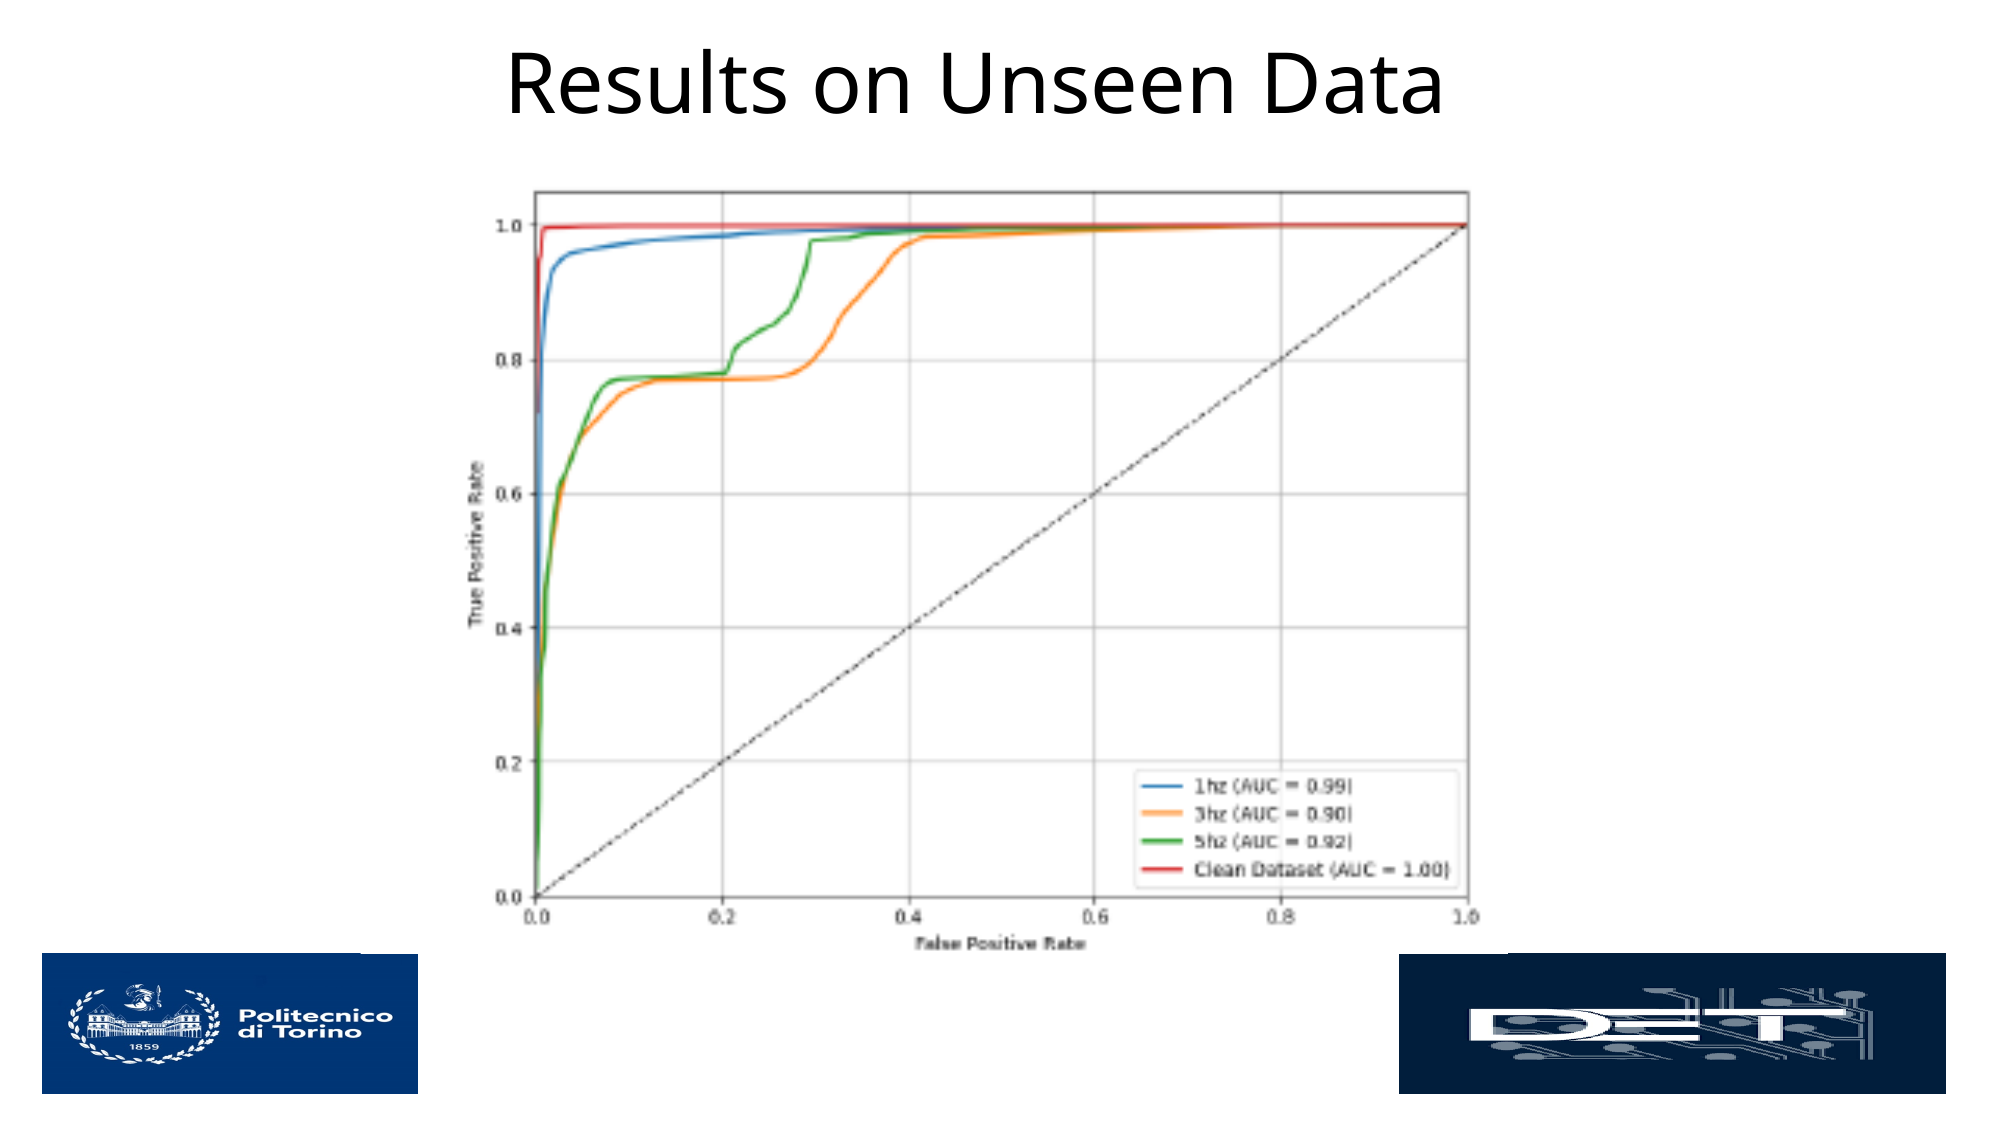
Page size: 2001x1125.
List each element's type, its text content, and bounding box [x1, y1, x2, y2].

title Results on Unseen Data [226, 31, 1727, 277]
picture [41, 153, 1946, 1095]
